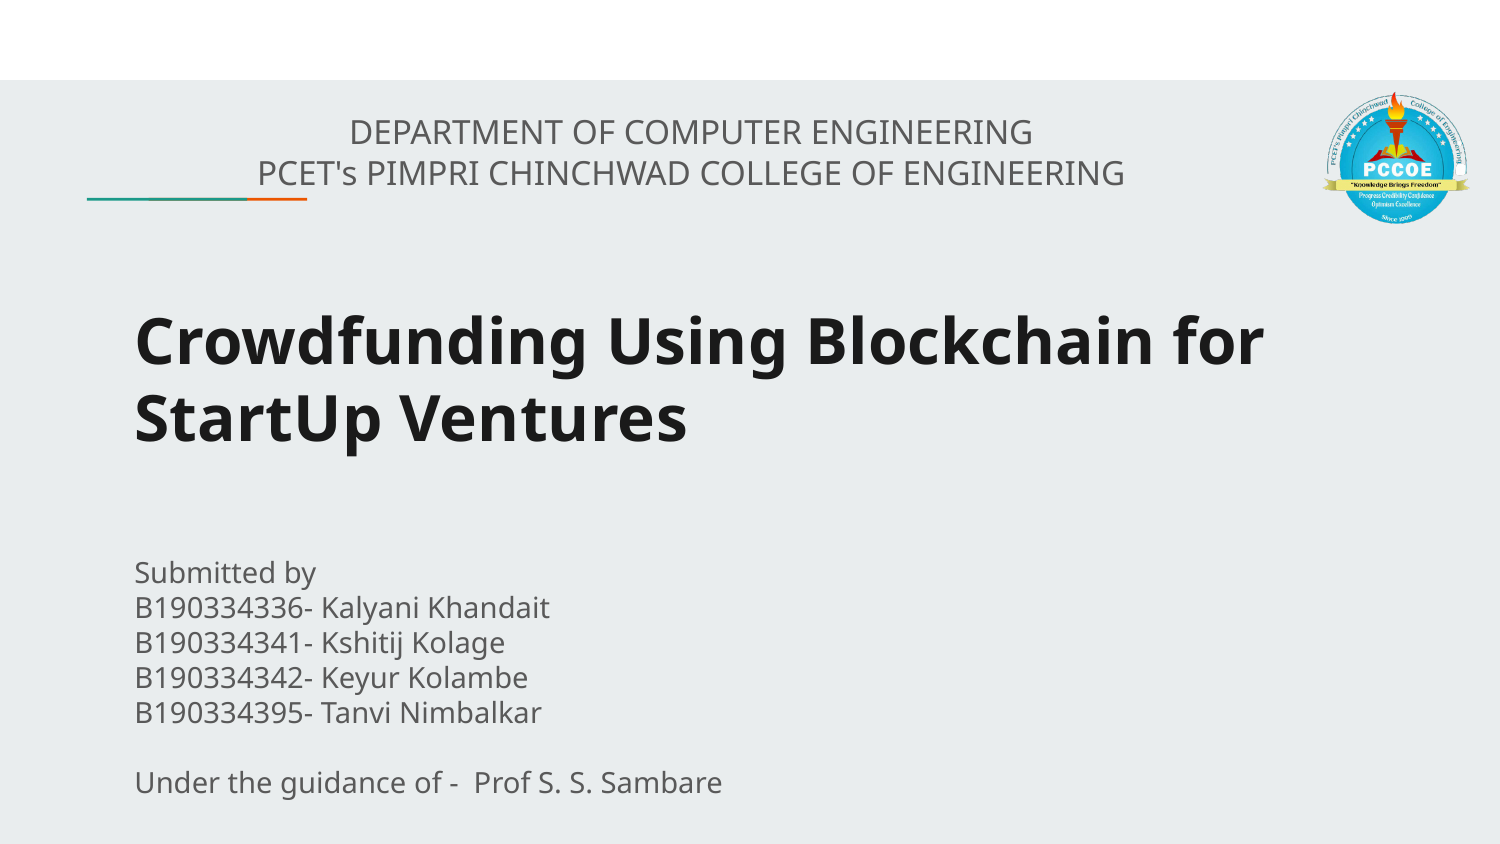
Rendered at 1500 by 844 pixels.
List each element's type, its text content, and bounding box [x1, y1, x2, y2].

text_box Submitted by B190334336- Kalyani Khandait B190334341- Kshitij Kolage B190334342- Keyur Kolambe B190334395- Tanvi Nimbalkar Under the guidance of - Prof S. S. Sambare [119, 539, 831, 814]
title Crowdfunding Using Blockchain for StartUp Ventures [119, 285, 1381, 471]
subtitle DEPARTMENT OF COMPUTER ENGINEERING PCET's PIMPRI CHINCHWAD COLLEGE OF ENGINEERING [61, 56, 1323, 217]
picture [1289, 82, 1500, 243]
